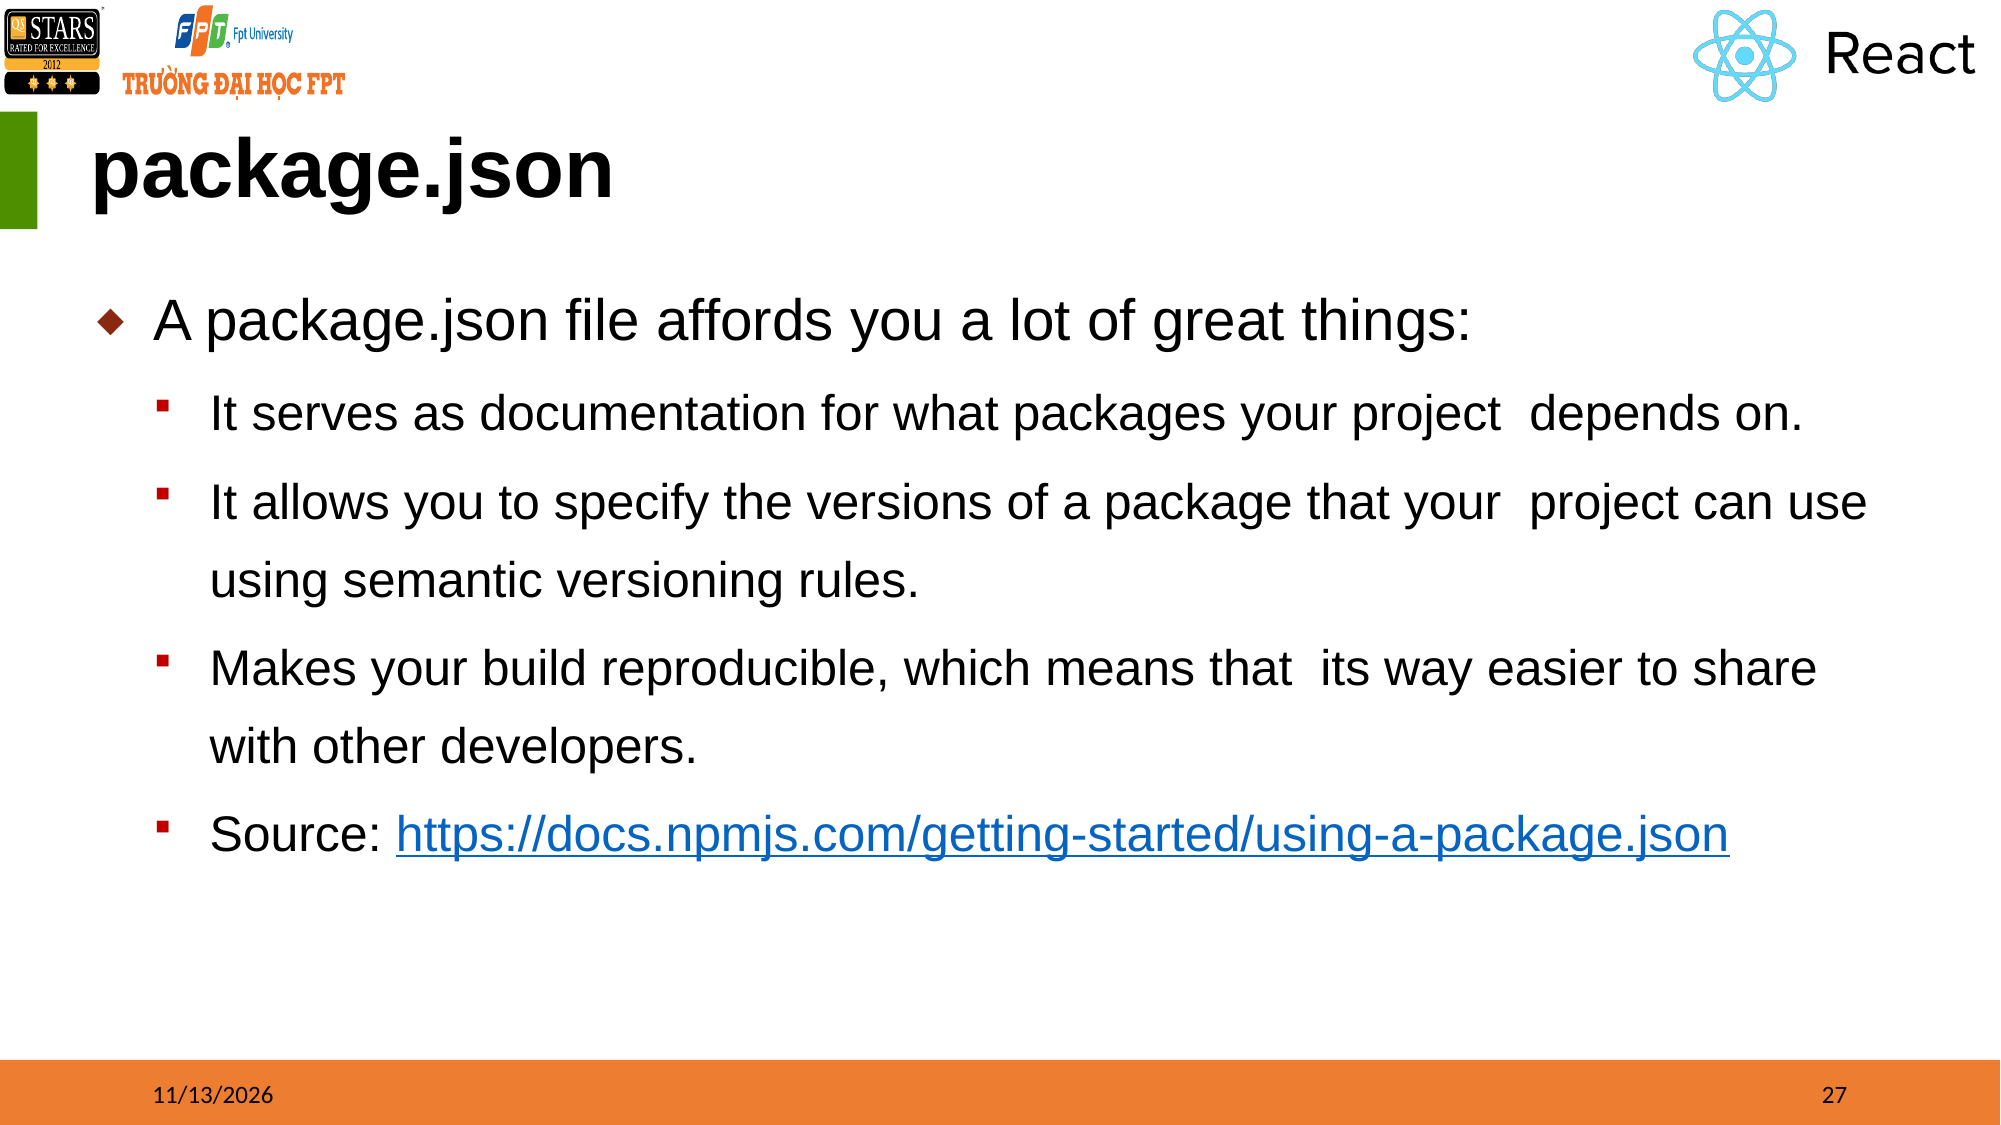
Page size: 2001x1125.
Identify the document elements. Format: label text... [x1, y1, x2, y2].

slide_number 27 [1412, 1063, 1863, 1124]
picture [1679, 8, 2001, 103]
list A package.json file affords you a lot of great things: It serves as documentation for what packages your project depends on. It allows you to specify the versions of a package that your project can use using semantic versioning rules. Makes your build reproducible, which means that its way easier to share with other developers. Source: https://docs.npmjs.com/getting-started/using-a-package.json [82, 254, 1916, 1014]
title package.json [37, 111, 1978, 230]
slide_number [137, 1063, 588, 1124]
